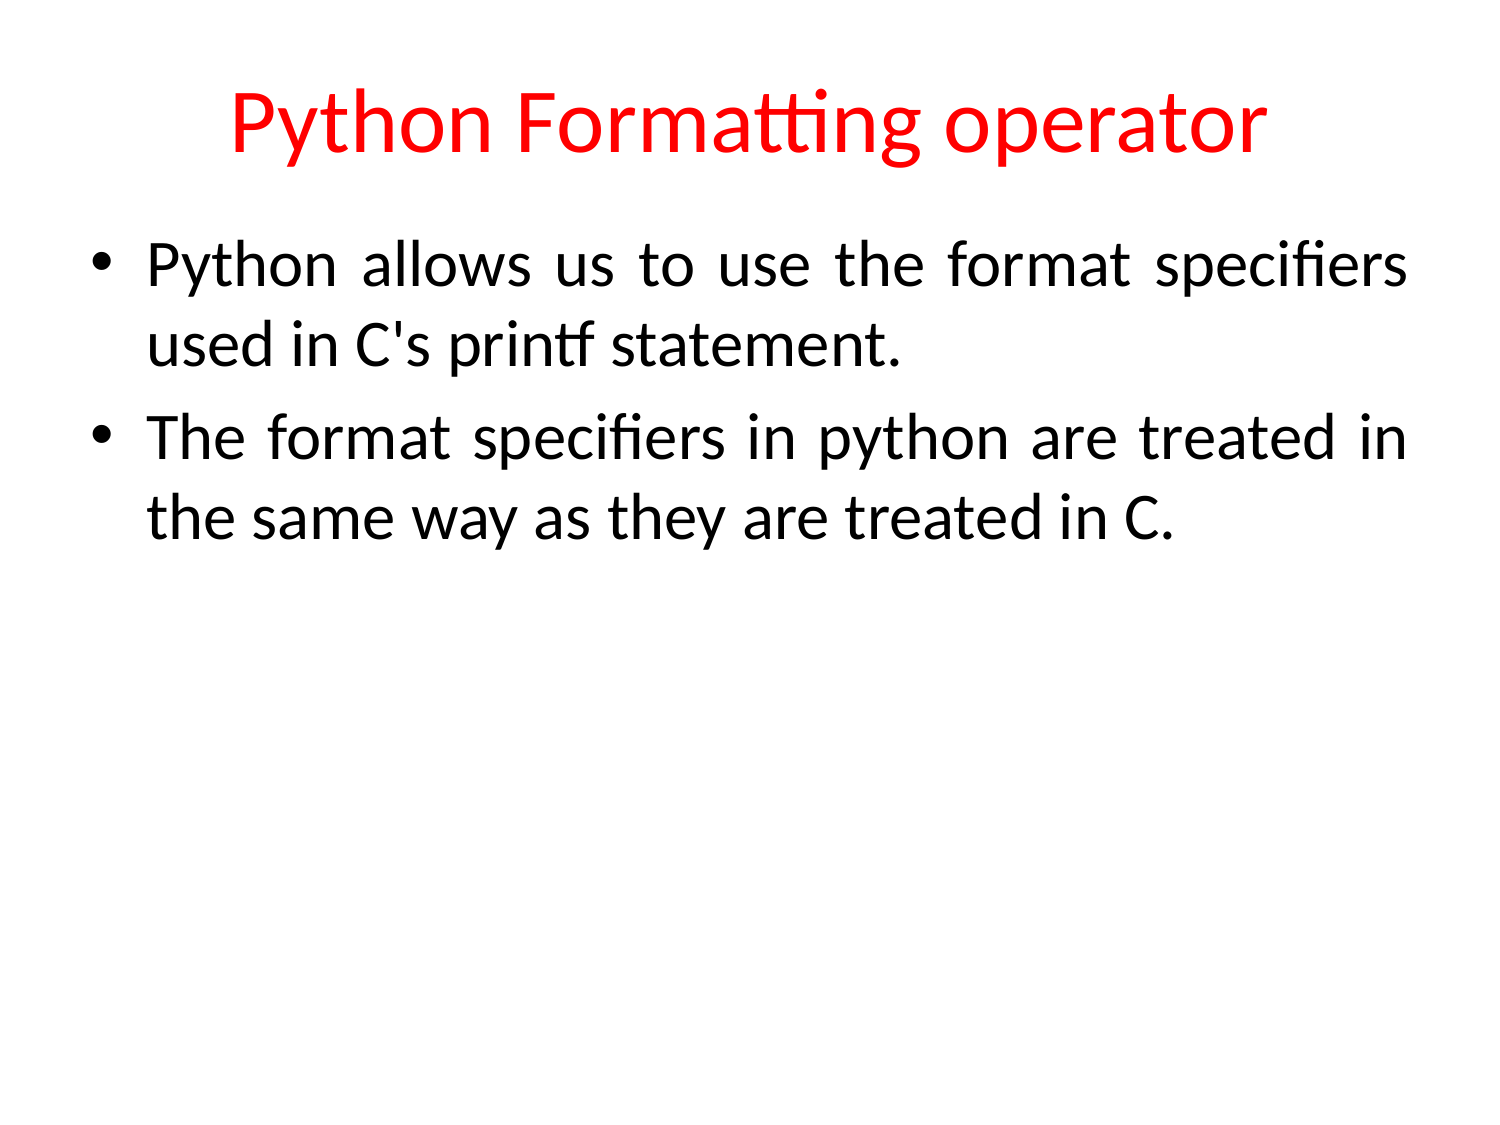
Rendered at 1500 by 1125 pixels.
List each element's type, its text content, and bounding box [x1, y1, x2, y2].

title Python Formatting operator [75, 45, 1425, 188]
list Python allows us to use the format specifiers used in C's printf statement. The format specifiers in python are treated in the same way as they are treated in C. [75, 212, 1425, 1075]
